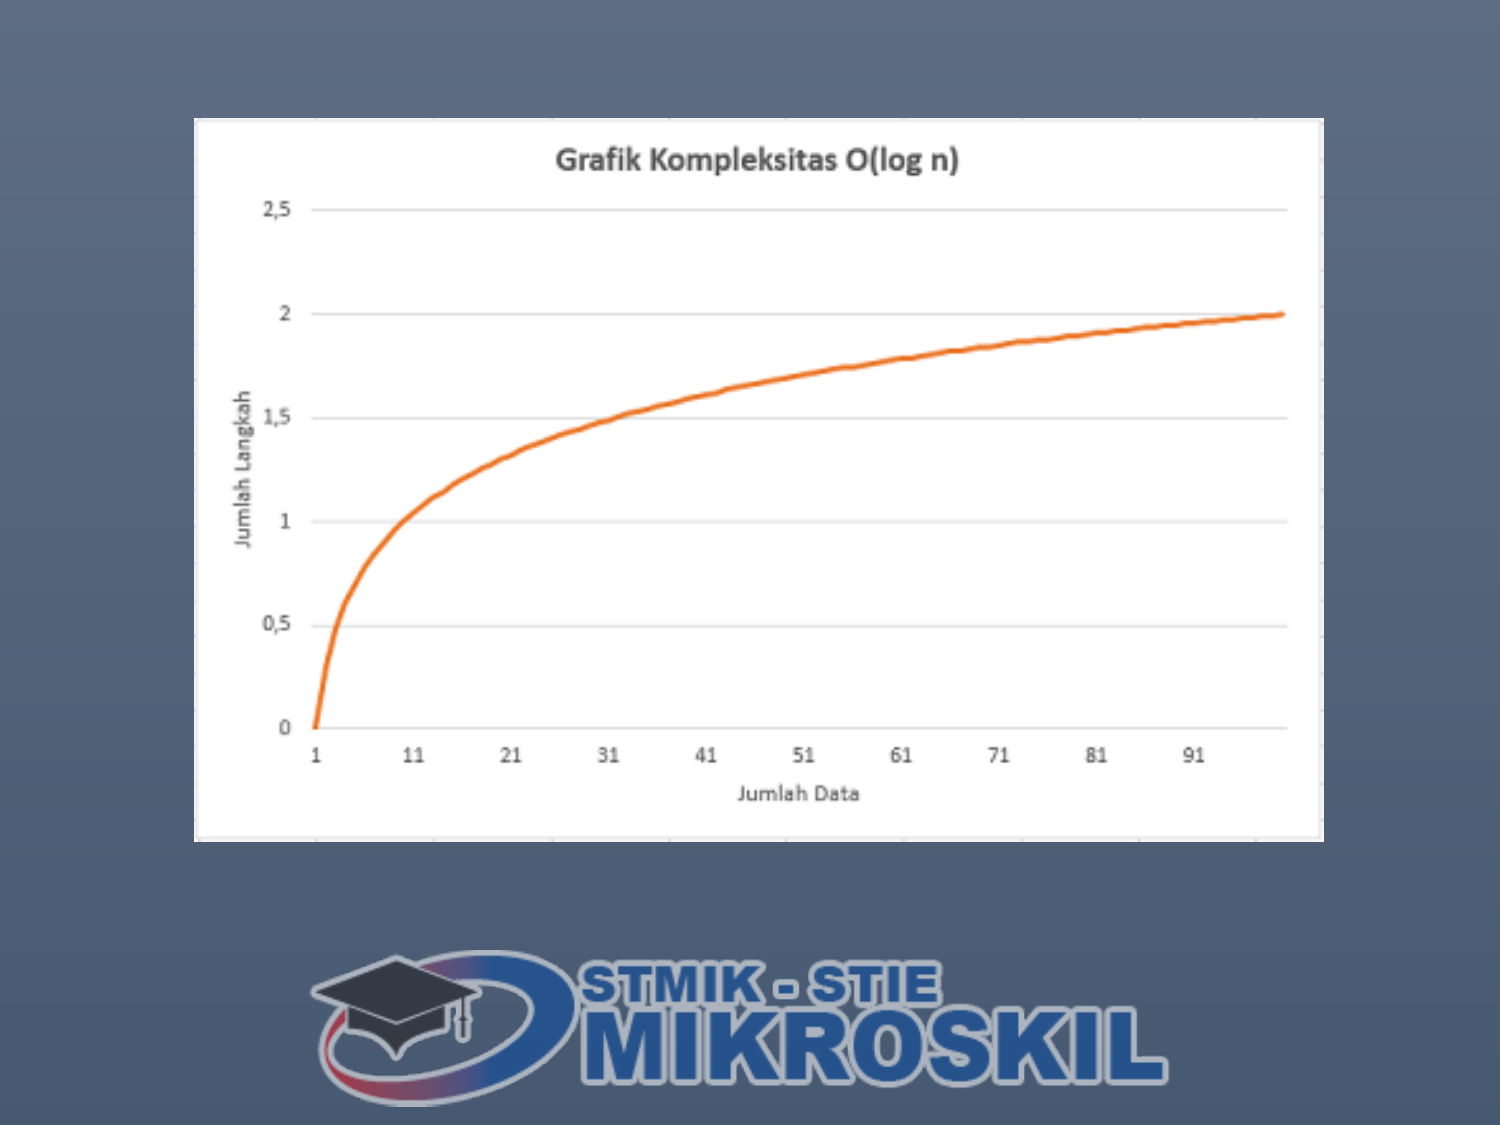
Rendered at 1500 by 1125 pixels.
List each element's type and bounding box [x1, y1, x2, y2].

picture [308, 950, 1192, 1107]
list [194, 118, 1324, 842]
